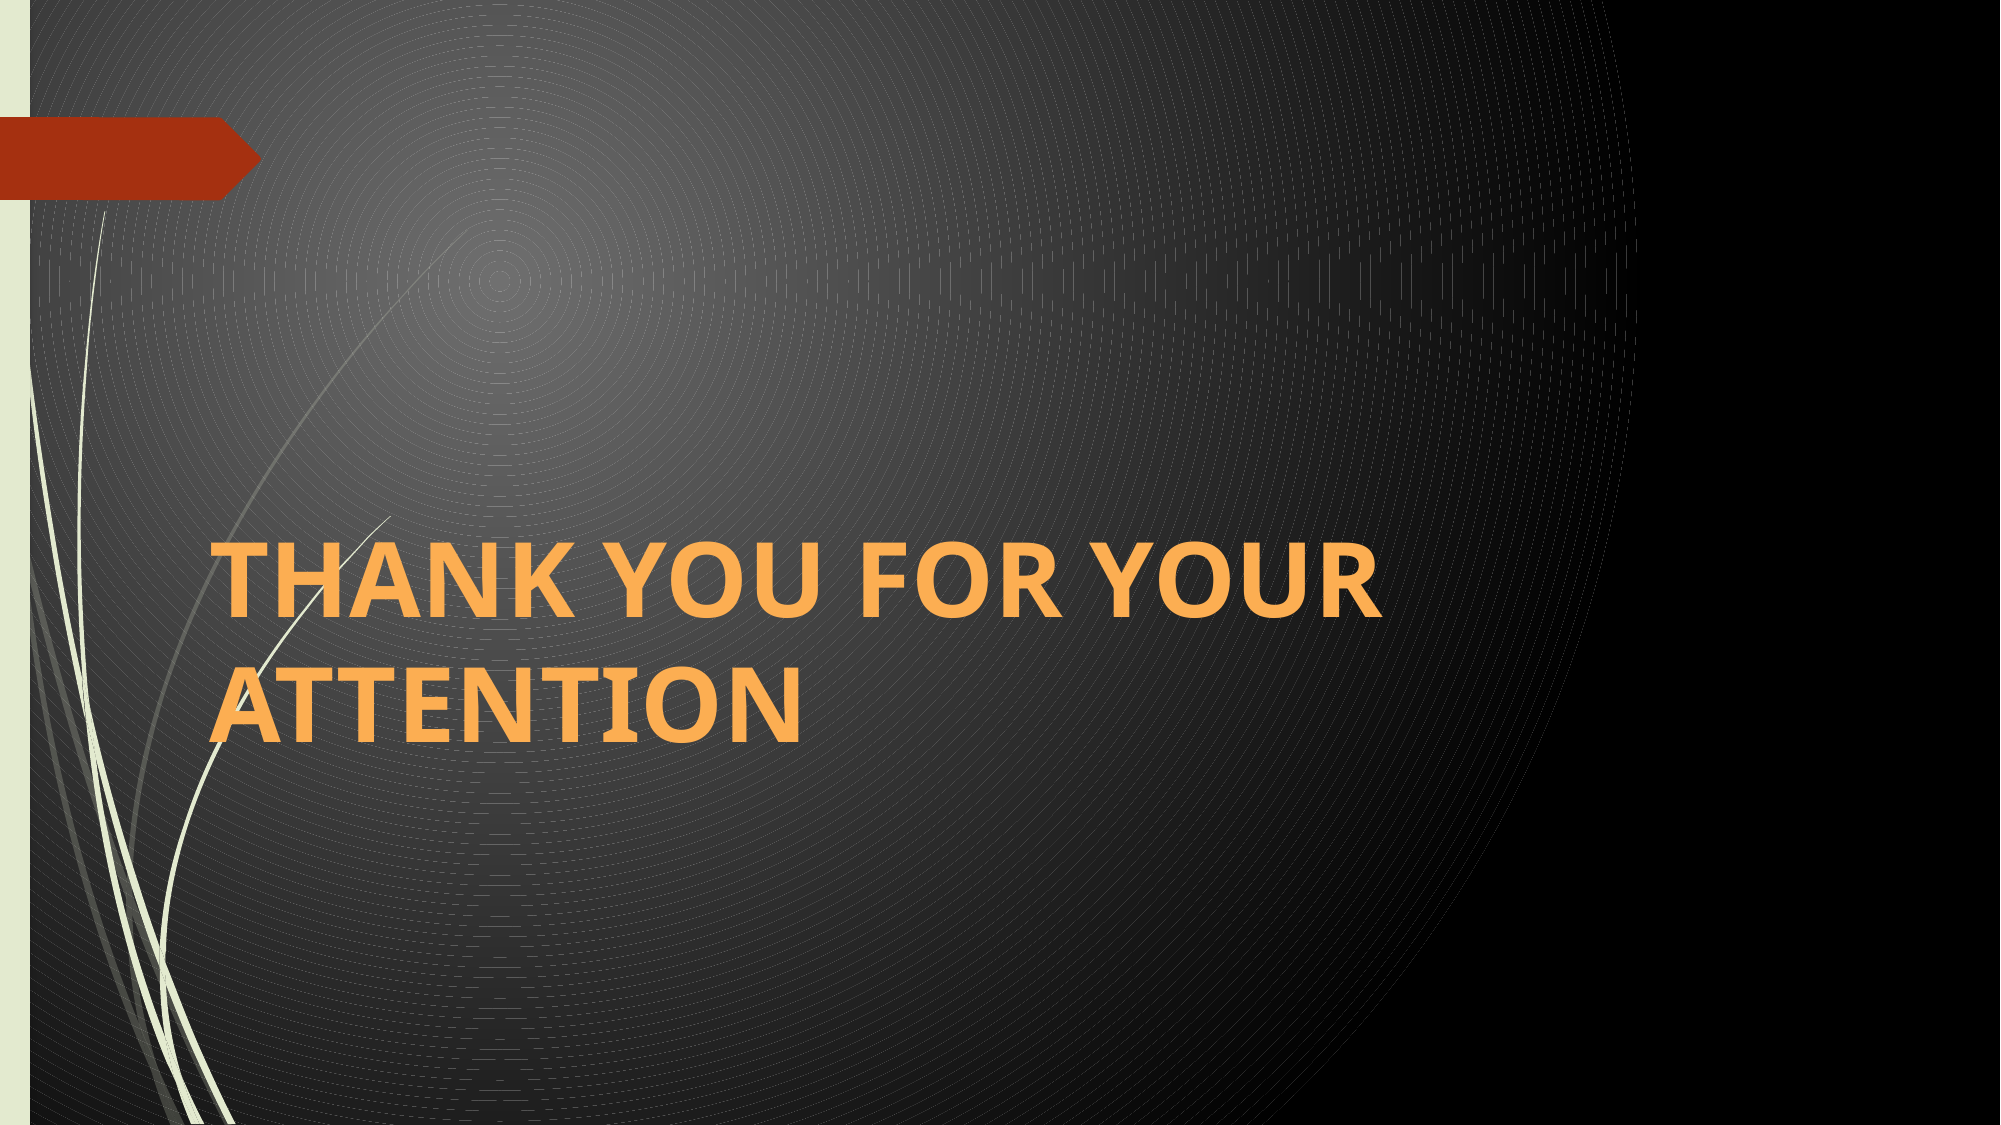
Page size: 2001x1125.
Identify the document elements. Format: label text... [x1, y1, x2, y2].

list THANK YOU FOR YOUR ATTENTION [194, 505, 1913, 1125]
